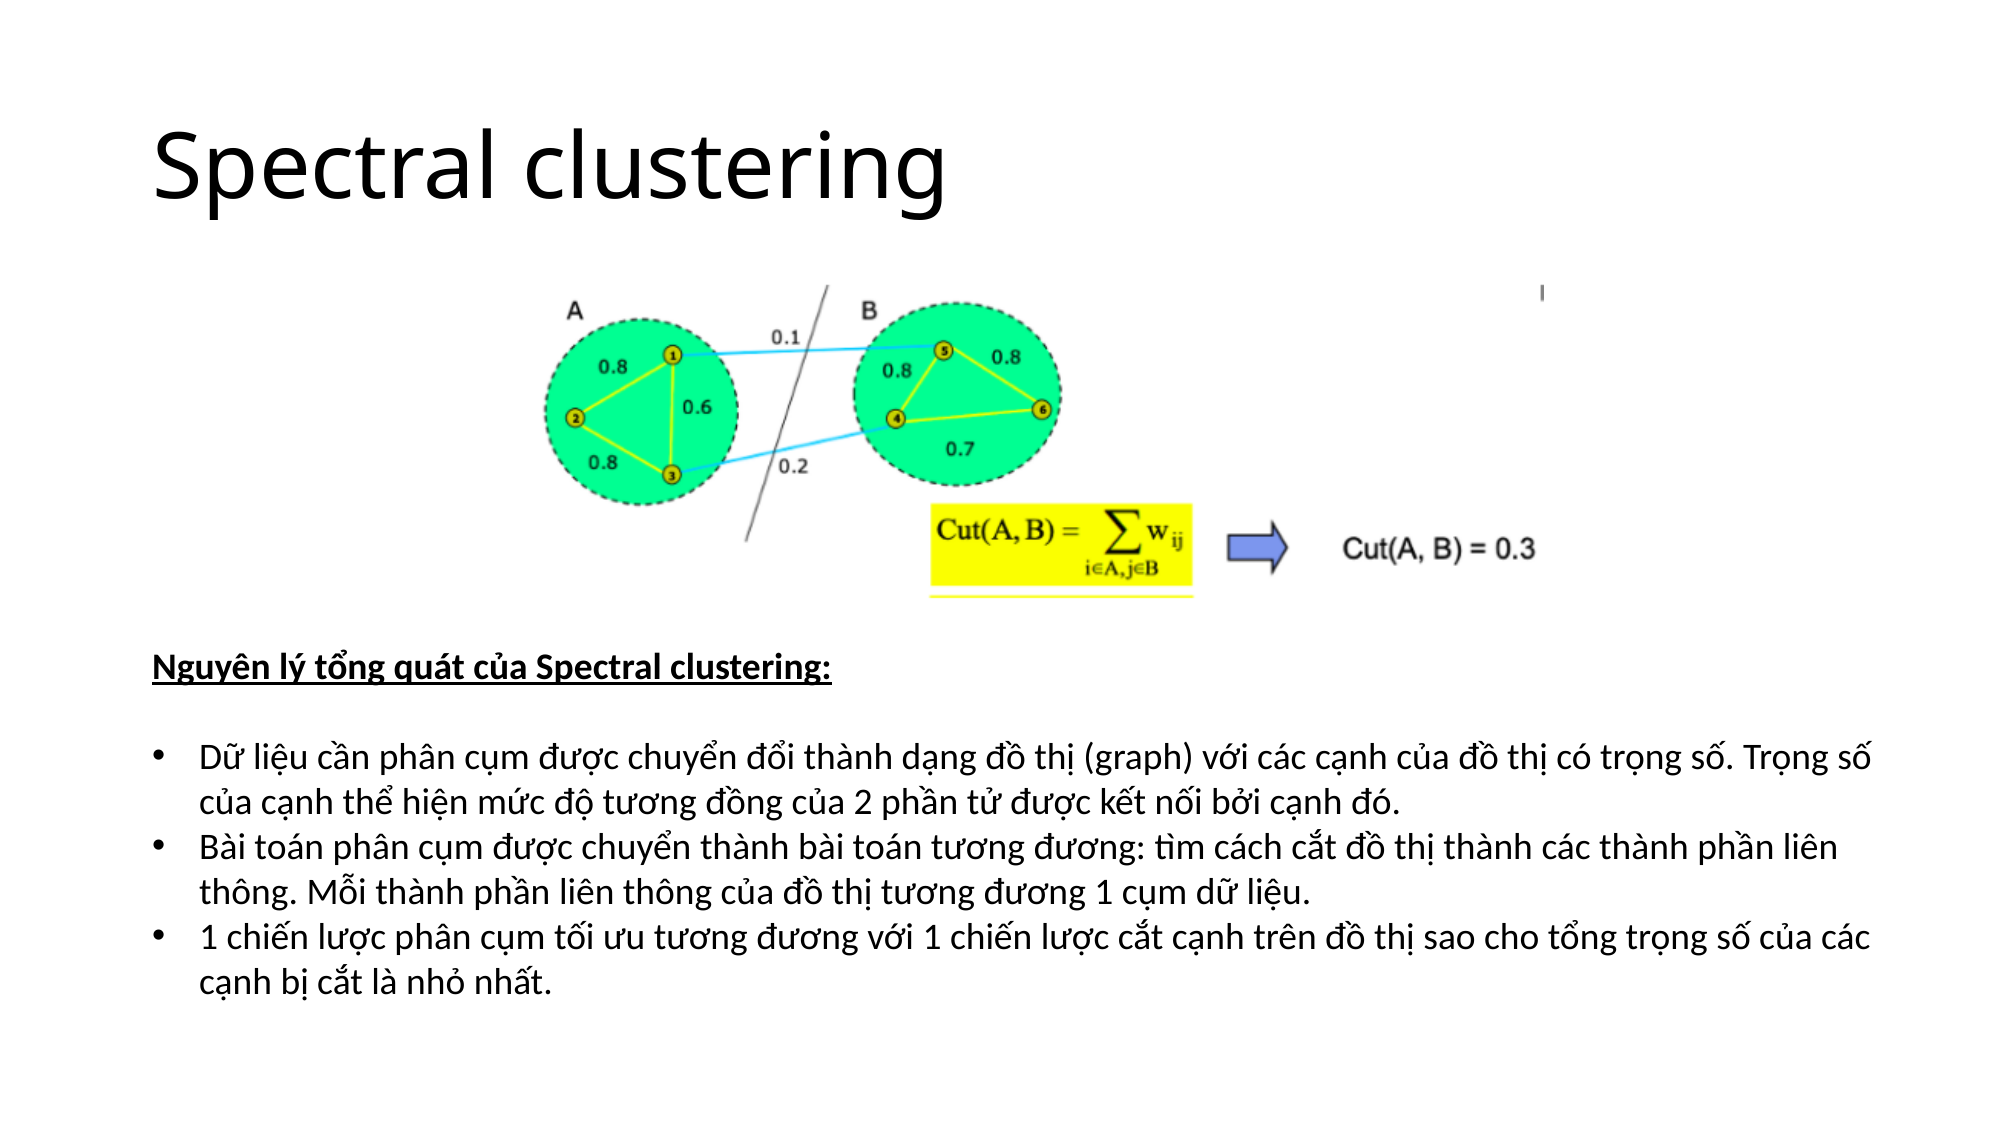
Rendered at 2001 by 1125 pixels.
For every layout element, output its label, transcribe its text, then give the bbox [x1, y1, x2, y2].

text_box Nguyên lý tổng quát của Spectral clustering: Dữ liệu cần phân cụm được chuyển đổi thành dạng đồ thị (graph) với các cạnh của đồ thị có trọng số. Trọng số của cạnh thể hiện mức độ tương đồng của 2 phần tử được kết nối bởi cạnh đó. Bài toán phân cụm được chuyển thành bài toán tương đương: tìm cách cắt đồ thị thành các thành phần liên thông. Mỗi thành phần liên thông của đồ thị tương đương 1 cụm dữ liệu. 1 chiến lược phân cụm tối ưu tương đương với 1 chiến lược cắt cạnh trên đồ thị sao cho tổng trọng số của các cạnh bị cắt là nhỏ nhất. [137, 634, 1916, 1055]
title Spectral clustering [137, 59, 1863, 278]
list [509, 233, 1544, 635]
